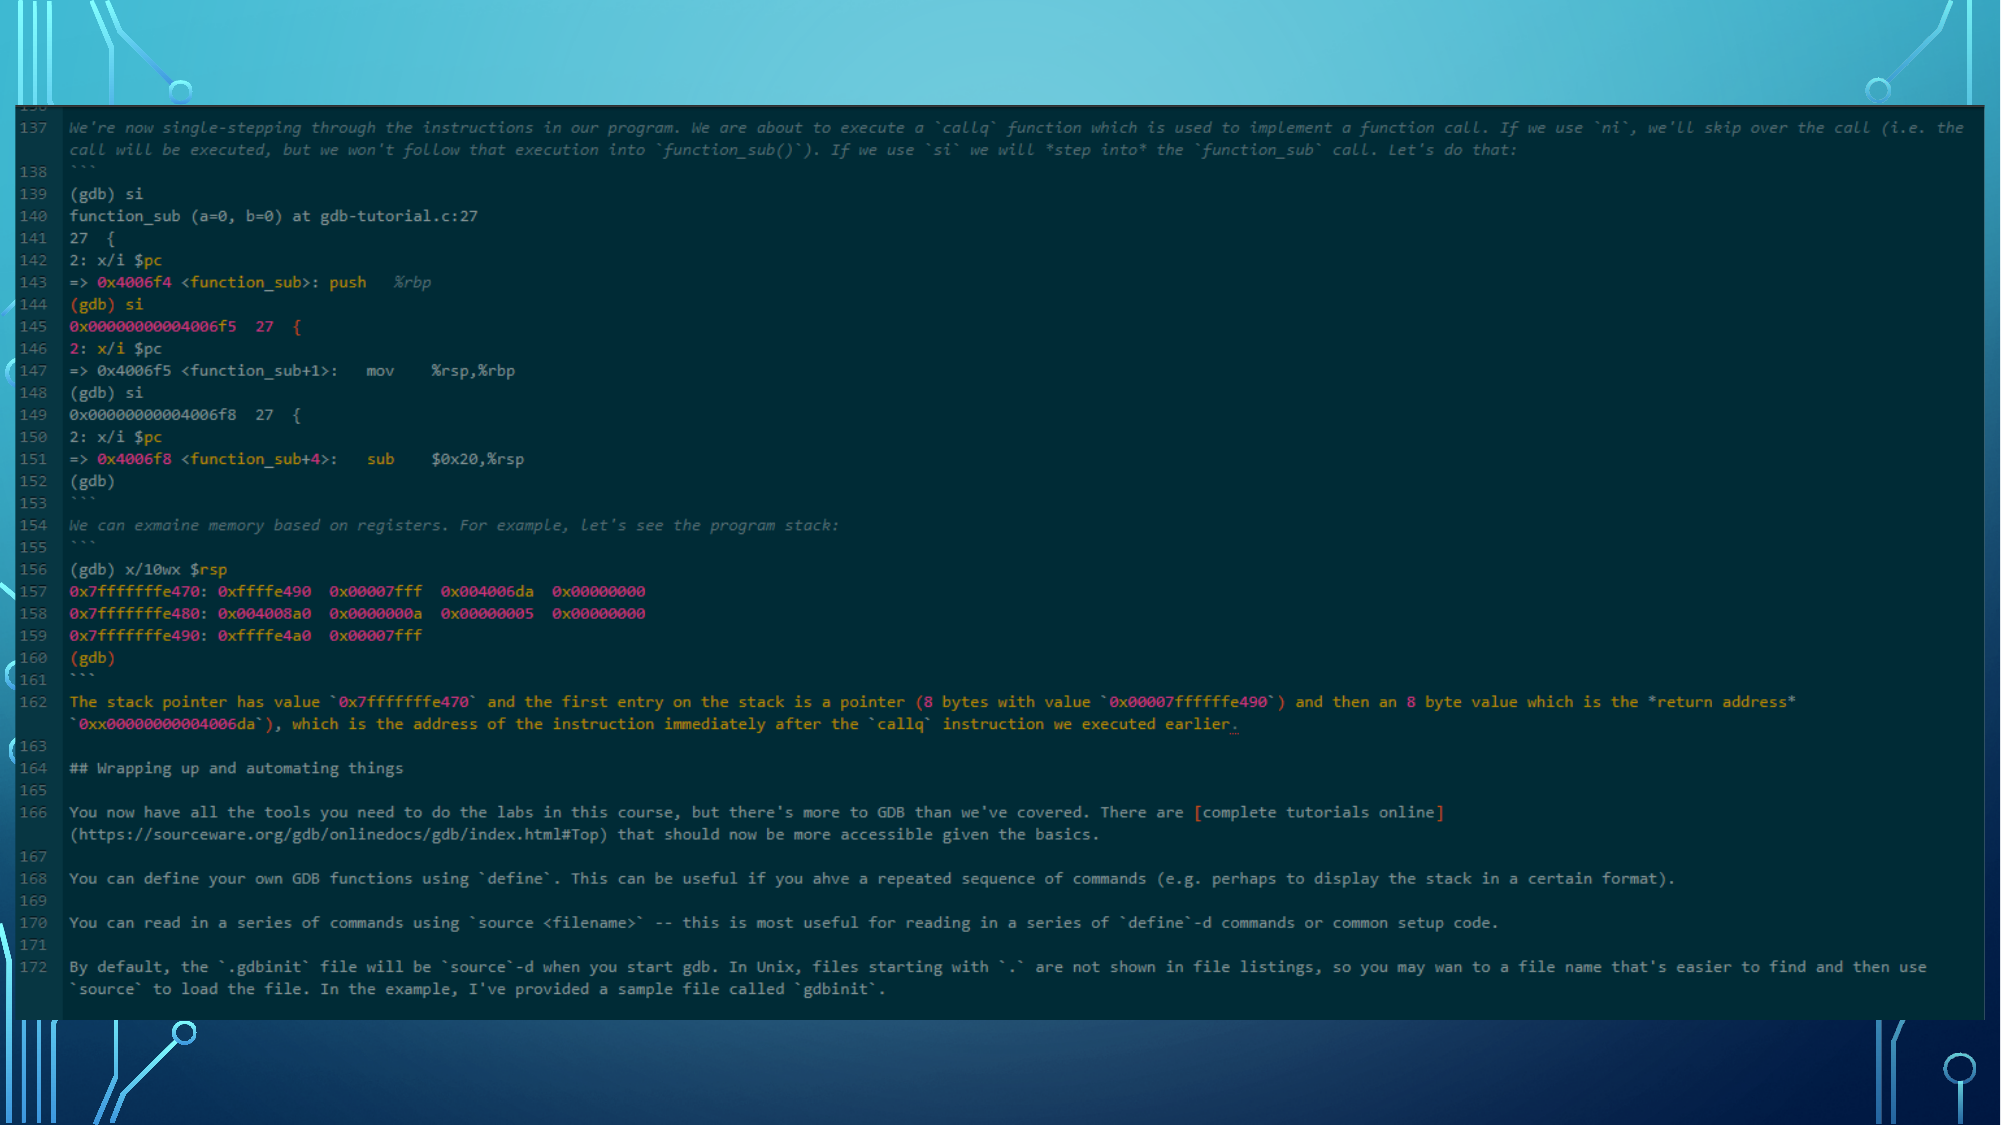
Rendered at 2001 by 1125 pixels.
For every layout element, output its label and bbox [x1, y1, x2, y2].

picture [759, 983, 765, 994]
picture [1612, 696, 1637, 707]
picture [972, 876, 997, 887]
picture [587, 148, 594, 154]
picture [953, 965, 960, 972]
picture [293, 987, 300, 994]
picture [648, 810, 654, 817]
picture [1082, 148, 1087, 158]
picture [200, 832, 226, 839]
picture [226, 523, 244, 530]
picture [302, 700, 320, 707]
picture [98, 346, 106, 353]
picture [163, 454, 172, 464]
picture [1900, 965, 1908, 972]
picture [443, 697, 448, 707]
picture [1567, 876, 1574, 883]
picture [386, 987, 394, 994]
picture [98, 961, 105, 972]
picture [686, 832, 695, 839]
picture [388, 585, 422, 596]
picture [739, 987, 746, 994]
picture [257, 410, 264, 416]
picture [117, 148, 127, 154]
picture [70, 609, 88, 618]
picture [425, 210, 430, 221]
picture [163, 611, 170, 618]
picture [879, 697, 885, 707]
picture [248, 961, 264, 972]
picture [267, 763, 272, 773]
picture [546, 806, 550, 817]
picture [276, 983, 282, 994]
picture [1482, 965, 1490, 972]
picture [525, 961, 533, 972]
picture [832, 810, 839, 816]
picture [964, 961, 969, 972]
picture [80, 390, 91, 400]
picture [479, 145, 486, 154]
picture [883, 807, 893, 817]
picture [694, 961, 710, 972]
picture [209, 700, 226, 707]
picture [1315, 125, 1323, 132]
picture [248, 125, 254, 132]
picture [1176, 920, 1183, 927]
picture [713, 920, 719, 927]
picture [731, 719, 737, 729]
picture [668, 962, 672, 972]
picture [1009, 718, 1025, 729]
picture [266, 808, 272, 816]
picture [258, 876, 282, 883]
picture [581, 920, 626, 927]
picture [322, 122, 329, 131]
picture [99, 564, 106, 574]
picture [294, 365, 301, 375]
picture [1584, 876, 1592, 883]
picture [401, 125, 412, 132]
picture [1130, 719, 1136, 729]
picture [907, 876, 914, 883]
picture [80, 965, 87, 976]
picture [154, 766, 161, 773]
picture [1502, 965, 1509, 972]
picture [730, 832, 756, 839]
picture [99, 475, 104, 486]
picture [1603, 874, 1610, 883]
picture [1195, 125, 1201, 132]
picture [935, 965, 942, 976]
picture [1120, 722, 1127, 729]
picture [280, 276, 301, 287]
picture [424, 828, 430, 840]
picture [80, 214, 96, 221]
picture [388, 876, 403, 883]
picture [1237, 920, 1280, 927]
picture [971, 148, 988, 154]
picture [1204, 917, 1211, 927]
picture [1037, 810, 1043, 817]
picture [693, 806, 704, 817]
picture [191, 832, 198, 839]
picture [81, 764, 87, 773]
picture [823, 920, 830, 927]
picture [110, 211, 114, 221]
picture [145, 873, 161, 883]
picture [1957, 125, 1963, 132]
picture [387, 828, 408, 839]
picture [629, 987, 654, 997]
picture [171, 587, 180, 596]
picture [893, 807, 904, 817]
picture [192, 987, 214, 994]
picture [308, 874, 314, 883]
picture [117, 277, 152, 287]
picture [479, 832, 486, 839]
picture [378, 965, 384, 972]
picture [70, 320, 227, 331]
picture [109, 652, 113, 666]
picture [79, 810, 91, 817]
picture [70, 523, 85, 530]
picture [336, 523, 343, 530]
picture [441, 587, 511, 596]
picture [981, 700, 988, 707]
picture [331, 987, 338, 994]
picture [1615, 962, 1619, 972]
picture [1477, 917, 1489, 927]
picture [388, 629, 421, 640]
picture [249, 368, 264, 375]
picture [405, 276, 418, 287]
picture [619, 876, 625, 883]
picture [118, 342, 122, 353]
picture [359, 697, 365, 707]
picture [1529, 125, 1545, 132]
picture [591, 965, 616, 975]
picture [703, 125, 709, 132]
picture [684, 876, 691, 883]
picture [952, 920, 960, 927]
picture [127, 965, 143, 972]
picture [759, 872, 765, 883]
picture [1338, 876, 1350, 887]
picture [330, 280, 355, 291]
picture [1242, 961, 1248, 972]
picture [378, 718, 403, 729]
picture [1484, 872, 1488, 883]
picture [778, 961, 783, 972]
picture [292, 718, 305, 729]
picture [165, 832, 179, 839]
picture [1110, 697, 1164, 707]
picture [925, 920, 932, 927]
picture [136, 432, 161, 446]
picture [1686, 700, 1698, 707]
picture [126, 987, 134, 994]
picture [136, 344, 152, 357]
picture [916, 808, 922, 817]
picture [1372, 878, 1377, 887]
picture [330, 609, 421, 618]
picture [1204, 718, 1225, 729]
picture [14, 104, 1985, 1021]
picture [573, 806, 589, 817]
picture [887, 718, 913, 729]
picture [91, 585, 115, 596]
picture [1557, 874, 1563, 883]
picture [917, 696, 921, 710]
picture [1390, 145, 1395, 155]
picture [470, 211, 477, 221]
picture [195, 125, 199, 135]
picture [387, 214, 394, 221]
picture [842, 832, 857, 839]
picture [164, 872, 171, 883]
picture [433, 828, 459, 843]
picture [155, 364, 161, 375]
picture [354, 276, 365, 287]
picture [1427, 876, 1433, 883]
picture [1436, 920, 1444, 931]
picture [118, 876, 134, 883]
picture [174, 872, 178, 883]
picture [461, 520, 468, 530]
picture [703, 828, 707, 839]
picture [1287, 965, 1294, 972]
picture [433, 806, 450, 817]
picture [1715, 122, 1722, 132]
picture [118, 210, 125, 221]
picture [99, 387, 106, 397]
picture [275, 696, 301, 707]
picture [1417, 810, 1424, 817]
picture [553, 718, 578, 729]
picture [659, 125, 673, 132]
picture [1863, 961, 1879, 972]
picture [154, 920, 161, 927]
picture [887, 700, 904, 707]
picture [508, 921, 515, 927]
picture [229, 808, 235, 817]
picture [582, 832, 598, 843]
picture [917, 828, 921, 839]
picture [98, 277, 115, 287]
picture [424, 920, 430, 927]
picture [954, 828, 958, 839]
picture [378, 872, 382, 883]
picture [163, 766, 171, 777]
picture [1251, 876, 1267, 887]
picture [888, 876, 904, 887]
picture [414, 810, 422, 817]
picture [786, 965, 793, 972]
picture [80, 475, 96, 490]
picture [254, 523, 261, 534]
picture [759, 523, 775, 530]
picture [345, 876, 356, 883]
picture [1911, 965, 1926, 972]
picture [72, 563, 77, 578]
picture [778, 920, 784, 927]
picture [1065, 920, 1072, 926]
picture [118, 810, 134, 817]
picture [638, 962, 644, 972]
picture [516, 457, 524, 468]
picture [98, 366, 115, 375]
picture [231, 984, 235, 994]
picture [582, 700, 598, 707]
picture [239, 365, 243, 375]
picture [739, 806, 746, 817]
picture [1530, 965, 1536, 972]
picture [322, 148, 338, 155]
picture [387, 806, 394, 817]
picture [925, 874, 932, 883]
picture [99, 188, 104, 199]
picture [349, 148, 360, 154]
picture [693, 917, 700, 927]
picture [1037, 920, 1049, 927]
picture [267, 718, 272, 733]
picture [1252, 126, 1260, 132]
picture [267, 322, 273, 331]
picture [1239, 697, 1246, 707]
picture [521, 523, 538, 531]
picture [182, 832, 190, 839]
picture [1121, 810, 1137, 817]
picture [136, 188, 143, 199]
picture [108, 832, 114, 843]
picture [91, 629, 114, 640]
picture [1556, 700, 1563, 707]
picture [100, 435, 106, 442]
picture [71, 410, 78, 420]
picture [636, 722, 654, 729]
picture [1074, 876, 1081, 882]
picture [1242, 806, 1246, 817]
picture [470, 126, 477, 132]
picture [1362, 965, 1368, 974]
picture [1807, 123, 1813, 132]
picture [80, 563, 96, 577]
picture [1000, 810, 1007, 816]
picture [322, 984, 328, 994]
picture [731, 962, 737, 972]
picture [833, 983, 839, 994]
picture [762, 125, 770, 130]
picture [833, 961, 839, 972]
picture [257, 832, 273, 839]
picture [1376, 125, 1388, 132]
picture [184, 587, 190, 596]
picture [764, 962, 775, 972]
picture [80, 233, 87, 241]
picture [471, 984, 477, 994]
picture [72, 832, 77, 843]
picture [108, 700, 114, 707]
picture [119, 254, 124, 265]
picture [749, 810, 756, 816]
picture [898, 828, 902, 839]
picture [267, 410, 273, 419]
picture [759, 810, 765, 817]
picture [990, 810, 998, 817]
picture [312, 718, 320, 729]
picture [441, 609, 528, 618]
picture [274, 631, 311, 640]
picture [777, 876, 802, 887]
picture [1241, 873, 1248, 883]
picture [361, 211, 365, 221]
picture [489, 828, 496, 839]
picture [1436, 965, 1462, 972]
picture [1083, 873, 1137, 883]
picture [201, 214, 208, 221]
picture [618, 700, 635, 707]
picture [261, 144, 265, 154]
picture [870, 832, 877, 838]
picture [352, 984, 356, 994]
picture [229, 322, 235, 331]
picture [665, 718, 728, 729]
picture [852, 983, 858, 994]
picture [257, 322, 264, 331]
picture [299, 874, 304, 883]
picture [304, 211, 310, 221]
picture [1065, 806, 1081, 817]
picture [1195, 806, 1201, 821]
picture [1731, 126, 1736, 135]
picture [230, 453, 245, 464]
picture [397, 961, 403, 972]
picture [477, 523, 483, 530]
picture [1167, 810, 1174, 817]
picture [1650, 874, 1656, 883]
picture [330, 832, 347, 839]
picture [1220, 876, 1229, 883]
picture [907, 828, 914, 839]
picture [163, 700, 181, 711]
picture [1771, 125, 1777, 132]
picture [629, 919, 635, 926]
picture [304, 763, 310, 773]
picture [1584, 696, 1600, 707]
picture [509, 806, 524, 817]
picture [647, 965, 654, 972]
picture [1260, 126, 1272, 136]
picture [925, 697, 932, 707]
picture [1094, 963, 1099, 972]
picture [842, 876, 849, 883]
picture [944, 832, 951, 843]
picture [1446, 697, 1451, 707]
picture [170, 148, 179, 153]
picture [1723, 696, 1758, 707]
picture [1658, 697, 1684, 707]
picture [1511, 876, 1518, 883]
picture [526, 696, 552, 707]
picture [772, 832, 784, 839]
picture [673, 700, 690, 707]
picture [796, 719, 802, 729]
picture [1026, 722, 1044, 729]
picture [916, 876, 923, 883]
picture [962, 810, 979, 817]
picture [582, 719, 616, 729]
picture [925, 832, 932, 839]
picture [266, 961, 273, 972]
picture [739, 965, 746, 971]
picture [479, 365, 515, 379]
picture [535, 148, 542, 155]
picture [229, 832, 235, 839]
picture [552, 609, 645, 618]
picture [757, 921, 765, 927]
picture [275, 965, 282, 972]
picture [321, 766, 339, 777]
picture [451, 876, 468, 887]
picture [1053, 722, 1071, 729]
picture [513, 125, 524, 131]
picture [488, 453, 505, 464]
picture [1056, 965, 1063, 972]
picture [339, 697, 357, 707]
picture [173, 210, 178, 221]
picture [71, 298, 77, 313]
picture [191, 276, 235, 287]
picture [1037, 828, 1044, 839]
picture [1009, 696, 1016, 707]
picture [943, 696, 960, 711]
picture [1280, 697, 1284, 709]
picture [327, 210, 347, 221]
picture [665, 987, 672, 994]
picture [639, 832, 645, 839]
picture [405, 987, 429, 997]
picture [108, 431, 114, 443]
picture [1390, 873, 1415, 883]
picture [1092, 122, 1107, 132]
picture [70, 918, 78, 927]
picture [763, 148, 771, 155]
picture [117, 607, 162, 618]
picture [367, 965, 376, 972]
picture [345, 126, 360, 132]
picture [488, 696, 515, 707]
picture [141, 126, 153, 132]
picture [1454, 700, 1461, 707]
picture [840, 700, 859, 711]
picture [1548, 876, 1555, 883]
picture [694, 983, 700, 994]
picture [750, 983, 756, 994]
picture [712, 987, 719, 994]
picture [248, 766, 264, 773]
picture [200, 457, 226, 464]
picture [535, 830, 552, 839]
picture [277, 210, 281, 223]
picture [155, 810, 161, 817]
picture [1074, 148, 1081, 154]
picture [767, 983, 784, 994]
picture [341, 961, 347, 972]
picture [368, 874, 375, 883]
picture [117, 585, 162, 596]
picture [1374, 920, 1388, 927]
picture [917, 965, 923, 972]
picture [935, 810, 951, 817]
picture [182, 696, 189, 707]
picture [555, 917, 559, 927]
picture [860, 810, 868, 817]
picture [517, 718, 542, 729]
picture [879, 876, 886, 883]
picture [736, 523, 746, 534]
picture [787, 918, 792, 927]
picture [1000, 828, 1025, 839]
picture [1130, 917, 1146, 927]
picture [1167, 697, 1173, 707]
picture [247, 629, 273, 640]
picture [527, 125, 533, 132]
picture [1349, 921, 1373, 927]
picture [79, 718, 255, 729]
picture [794, 832, 821, 839]
picture [191, 697, 208, 707]
picture [1398, 965, 1415, 972]
picture [499, 806, 503, 817]
picture [713, 828, 719, 839]
picture [452, 965, 477, 972]
picture [1335, 966, 1349, 972]
picture [703, 983, 709, 994]
picture [182, 766, 199, 777]
picture [860, 832, 867, 838]
picture [192, 148, 199, 154]
picture [1418, 965, 1424, 974]
picture [1781, 961, 1787, 972]
picture [1168, 961, 1173, 972]
picture [1334, 696, 1368, 707]
picture [1701, 700, 1712, 707]
picture [72, 387, 76, 401]
picture [601, 697, 607, 707]
picture [420, 965, 430, 972]
picture [862, 985, 867, 994]
picture [1185, 876, 1193, 887]
picture [757, 722, 765, 733]
picture [750, 872, 754, 883]
picture [406, 210, 412, 221]
picture [92, 387, 96, 397]
picture [981, 961, 988, 971]
picture [739, 718, 756, 729]
picture [914, 722, 923, 733]
picture [108, 965, 115, 972]
picture [1464, 873, 1471, 883]
picture [395, 987, 404, 994]
picture [1436, 874, 1443, 883]
picture [822, 700, 830, 707]
picture [832, 877, 839, 883]
picture [600, 987, 607, 994]
picture [1376, 965, 1388, 972]
picture [321, 718, 338, 729]
picture [118, 766, 143, 777]
picture [516, 987, 524, 998]
picture [452, 457, 468, 464]
picture [396, 276, 403, 287]
picture [369, 920, 379, 927]
picture [70, 125, 87, 132]
picture [388, 123, 393, 132]
picture [1450, 145, 1455, 154]
picture [136, 255, 161, 269]
picture [661, 810, 672, 817]
picture [1426, 696, 1442, 711]
picture [1437, 806, 1442, 821]
picture [387, 961, 393, 972]
picture [552, 587, 645, 596]
picture [442, 987, 450, 994]
picture [1112, 961, 1123, 972]
picture [295, 806, 299, 817]
picture [1296, 700, 1303, 707]
picture [456, 368, 468, 379]
picture [619, 830, 625, 838]
picture [935, 873, 951, 883]
picture [981, 722, 1006, 729]
picture [943, 718, 969, 729]
picture [1627, 965, 1639, 972]
picture [824, 810, 830, 817]
picture [108, 254, 114, 266]
picture [1167, 876, 1173, 883]
picture [332, 961, 338, 972]
picture [126, 696, 153, 707]
picture [1126, 965, 1155, 972]
picture [804, 722, 820, 729]
picture [247, 585, 273, 596]
picture [712, 808, 718, 817]
picture [823, 832, 830, 838]
picture [805, 987, 812, 998]
picture [1215, 961, 1220, 972]
picture [110, 232, 114, 247]
picture [462, 211, 468, 221]
picture [303, 828, 320, 839]
picture [601, 876, 607, 883]
picture [1492, 876, 1498, 883]
picture [210, 876, 226, 887]
picture [360, 828, 364, 839]
picture [274, 587, 292, 596]
picture [526, 828, 533, 839]
picture [414, 718, 468, 729]
picture [1158, 810, 1164, 817]
picture [1547, 965, 1554, 972]
picture [153, 276, 162, 287]
picture [1111, 722, 1117, 729]
picture [434, 453, 450, 466]
picture [1297, 125, 1312, 132]
picture [999, 148, 1006, 154]
picture [1251, 961, 1257, 972]
picture [239, 832, 246, 838]
picture [963, 832, 969, 839]
picture [171, 609, 199, 618]
picture [1037, 965, 1049, 972]
picture [294, 214, 300, 221]
picture [767, 828, 773, 839]
picture [757, 700, 774, 707]
picture [219, 211, 227, 221]
picture [238, 876, 245, 883]
picture [452, 697, 468, 707]
picture [330, 587, 385, 596]
picture [1677, 965, 1684, 972]
picture [118, 920, 134, 927]
picture [532, 987, 551, 994]
picture [739, 700, 746, 707]
picture [657, 983, 663, 994]
picture [127, 126, 136, 132]
picture [990, 920, 997, 927]
picture [842, 987, 849, 994]
picture [1176, 810, 1183, 817]
picture [415, 214, 421, 221]
picture [246, 457, 264, 464]
picture [554, 810, 561, 817]
picture [1082, 722, 1108, 729]
picture [229, 366, 235, 375]
picture [382, 766, 394, 777]
picture [432, 700, 443, 707]
picture [973, 962, 978, 972]
picture [1270, 962, 1276, 972]
picture [916, 920, 923, 927]
picture [1344, 810, 1350, 817]
picture [1046, 810, 1053, 817]
picture [219, 920, 226, 927]
picture [1653, 125, 1666, 132]
picture [1614, 876, 1648, 883]
picture [814, 983, 830, 994]
picture [127, 302, 134, 309]
picture [284, 145, 288, 155]
picture [1230, 700, 1238, 707]
picture [935, 917, 942, 927]
picture [246, 280, 264, 287]
picture [1073, 965, 1085, 972]
picture [778, 146, 782, 156]
picture [136, 298, 140, 309]
picture [619, 810, 625, 817]
picture [382, 917, 394, 927]
picture [462, 828, 468, 840]
picture [297, 587, 311, 596]
picture [1472, 696, 1498, 707]
picture [70, 696, 96, 707]
picture [508, 872, 514, 883]
picture [1316, 810, 1332, 817]
picture [564, 983, 589, 994]
picture [512, 585, 533, 596]
picture [1510, 700, 1517, 707]
picture [842, 965, 849, 972]
picture [81, 988, 95, 994]
picture [147, 961, 152, 972]
picture [804, 810, 821, 817]
picture [192, 810, 199, 817]
picture [670, 828, 681, 839]
picture [1111, 807, 1118, 817]
picture [70, 631, 87, 640]
picture [218, 609, 311, 618]
picture [368, 453, 394, 464]
picture [147, 762, 152, 773]
picture [200, 920, 208, 927]
picture [555, 983, 561, 994]
picture [191, 587, 199, 596]
picture [1222, 965, 1229, 972]
picture [406, 876, 412, 883]
picture [349, 718, 365, 729]
picture [1540, 961, 1545, 972]
picture [908, 962, 913, 972]
picture [1176, 722, 1192, 729]
picture [898, 125, 904, 132]
picture [275, 920, 282, 927]
picture [322, 214, 329, 225]
picture [349, 965, 356, 972]
picture [210, 125, 217, 132]
picture [925, 806, 932, 817]
picture [1427, 810, 1433, 817]
picture [71, 808, 78, 817]
picture [448, 148, 460, 154]
picture [1688, 965, 1695, 972]
picture [238, 965, 248, 976]
picture [396, 122, 401, 132]
picture [294, 832, 301, 842]
picture [824, 965, 830, 972]
picture [275, 832, 283, 843]
picture [712, 874, 718, 883]
picture [1381, 810, 1397, 817]
picture [860, 125, 867, 132]
picture [1149, 917, 1153, 927]
picture [581, 872, 589, 883]
picture [191, 961, 208, 972]
picture [1831, 961, 1843, 972]
picture [117, 454, 152, 464]
picture [1538, 876, 1545, 883]
picture [1661, 873, 1665, 887]
picture [1176, 965, 1183, 971]
picture [432, 365, 457, 375]
picture [274, 766, 300, 773]
picture [619, 719, 625, 729]
picture [693, 123, 702, 132]
picture [163, 987, 171, 994]
picture [489, 873, 496, 883]
picture [218, 585, 245, 596]
picture [163, 277, 170, 287]
picture [684, 965, 691, 976]
picture [1103, 917, 1108, 927]
picture [739, 125, 746, 132]
picture [1306, 808, 1312, 817]
picture [1139, 810, 1146, 816]
picture [1446, 876, 1461, 883]
picture [1759, 700, 1767, 707]
picture [330, 631, 385, 640]
picture [368, 832, 384, 839]
picture [963, 697, 969, 707]
picture [888, 965, 895, 972]
picture [240, 123, 245, 132]
picture [544, 961, 556, 972]
picture [860, 696, 876, 707]
picture [70, 874, 78, 883]
picture [628, 828, 639, 839]
picture [878, 722, 885, 729]
picture [925, 965, 932, 972]
picture [314, 123, 319, 132]
picture [795, 696, 811, 707]
picture [79, 652, 106, 666]
picture [592, 872, 596, 883]
picture [1165, 722, 1173, 729]
picture [1311, 920, 1323, 927]
picture [79, 298, 106, 313]
picture [1642, 962, 1647, 972]
picture [1789, 961, 1805, 972]
picture [740, 920, 746, 927]
picture [1576, 125, 1583, 132]
picture [442, 920, 459, 931]
picture [1265, 148, 1272, 154]
picture [163, 631, 181, 640]
picture [526, 876, 542, 883]
picture [210, 523, 224, 530]
picture [1779, 700, 1786, 707]
picture [379, 368, 392, 375]
picture [1194, 718, 1201, 729]
picture [80, 188, 96, 203]
picture [108, 343, 114, 354]
picture [1714, 965, 1722, 972]
picture [629, 876, 645, 883]
picture [109, 298, 113, 313]
picture [563, 830, 570, 839]
picture [1407, 697, 1415, 707]
picture [118, 697, 124, 707]
picture [1018, 126, 1025, 132]
picture [313, 762, 319, 773]
picture [767, 810, 774, 816]
picture [1251, 808, 1266, 817]
picture [1399, 148, 1406, 155]
picture [164, 920, 175, 927]
picture [480, 920, 486, 927]
picture [860, 148, 876, 154]
picture [804, 920, 819, 927]
picture [183, 983, 189, 994]
picture [397, 920, 403, 927]
picture [1213, 876, 1220, 887]
picture [173, 810, 179, 817]
picture [145, 806, 152, 817]
picture [1706, 961, 1712, 972]
picture [192, 565, 226, 578]
picture [163, 589, 170, 596]
picture [79, 876, 91, 883]
picture [628, 718, 635, 729]
picture [218, 629, 244, 640]
picture [108, 810, 114, 817]
picture [359, 810, 365, 817]
picture [210, 762, 235, 773]
picture [286, 983, 291, 994]
picture [210, 148, 217, 155]
picture [108, 987, 114, 994]
picture [1046, 696, 1071, 707]
picture [1268, 810, 1276, 816]
picture [70, 587, 88, 596]
picture [1056, 810, 1063, 817]
picture [834, 145, 838, 155]
picture [321, 810, 342, 821]
picture [276, 368, 291, 375]
picture [453, 123, 458, 132]
picture [331, 874, 338, 883]
picture [275, 453, 318, 464]
picture [775, 722, 784, 729]
picture [1028, 876, 1034, 883]
picture [81, 410, 216, 420]
picture [860, 876, 867, 883]
picture [257, 126, 273, 132]
picture [1250, 697, 1267, 707]
picture [998, 700, 1007, 707]
picture [98, 454, 116, 464]
picture [1213, 810, 1239, 821]
picture [1467, 920, 1475, 927]
picture [1048, 876, 1054, 883]
picture [414, 921, 421, 927]
picture [703, 696, 728, 707]
picture [1745, 962, 1749, 972]
picture [146, 828, 152, 840]
picture [1770, 700, 1776, 707]
picture [230, 413, 236, 420]
picture [71, 344, 78, 353]
picture [1297, 965, 1305, 976]
picture [343, 920, 366, 927]
picture [1297, 810, 1303, 817]
picture [295, 320, 300, 335]
picture [583, 520, 587, 530]
picture [1009, 920, 1016, 927]
picture [1047, 832, 1053, 839]
picture [414, 961, 420, 972]
picture [434, 983, 440, 994]
picture [183, 962, 189, 972]
picture [296, 962, 300, 972]
picture [526, 920, 533, 927]
picture [1102, 807, 1108, 817]
picture [1232, 876, 1238, 883]
picture [91, 607, 115, 618]
picture [367, 368, 379, 375]
picture [226, 877, 235, 883]
picture [127, 214, 143, 221]
picture [1205, 961, 1211, 972]
picture [117, 629, 161, 640]
picture [962, 920, 969, 930]
picture [200, 368, 217, 375]
picture [71, 652, 77, 666]
picture [1316, 873, 1323, 883]
picture [98, 764, 115, 773]
picture [247, 210, 273, 221]
picture [890, 123, 895, 132]
picture [99, 830, 105, 839]
picture [1403, 920, 1415, 927]
picture [192, 365, 198, 375]
picture [461, 454, 478, 464]
picture [1130, 123, 1137, 132]
picture [851, 808, 857, 817]
picture [351, 828, 355, 839]
picture [368, 211, 384, 221]
picture [127, 567, 134, 574]
picture [182, 631, 199, 640]
picture [629, 810, 639, 817]
picture [487, 722, 496, 729]
picture [1056, 872, 1063, 883]
picture [824, 519, 830, 527]
picture [842, 125, 849, 131]
picture [99, 258, 105, 265]
picture [647, 830, 653, 839]
picture [71, 763, 77, 773]
picture [1571, 965, 1601, 972]
picture [164, 214, 170, 221]
picture [647, 700, 663, 711]
picture [572, 696, 579, 707]
picture [117, 987, 124, 994]
picture [972, 719, 978, 729]
picture [182, 876, 199, 883]
picture [243, 700, 260, 707]
picture [1565, 696, 1572, 707]
picture [1910, 125, 1917, 131]
picture [731, 808, 736, 817]
picture [470, 806, 486, 817]
picture [1027, 810, 1034, 817]
picture [814, 873, 830, 883]
picture [164, 810, 170, 817]
picture [80, 828, 87, 839]
picture [118, 435, 124, 442]
picture [555, 828, 559, 839]
picture [1306, 696, 1322, 707]
picture [282, 525, 291, 530]
picture [152, 523, 170, 530]
picture [1500, 700, 1507, 707]
picture [656, 873, 672, 883]
picture [1380, 700, 1396, 707]
picture [1018, 696, 1034, 707]
picture [1000, 876, 1025, 883]
picture [1818, 965, 1828, 972]
picture [369, 762, 375, 773]
picture [638, 697, 644, 707]
picture [698, 876, 709, 883]
picture [96, 987, 105, 994]
picture [274, 810, 292, 817]
picture [470, 722, 477, 729]
picture [749, 697, 755, 707]
picture [833, 718, 858, 729]
picture [70, 962, 78, 972]
picture [238, 806, 255, 817]
picture [238, 276, 243, 287]
picture [1528, 696, 1554, 707]
picture [1073, 700, 1090, 707]
picture [1138, 718, 1155, 729]
picture [776, 696, 783, 707]
picture [972, 832, 988, 839]
picture [564, 965, 580, 972]
picture [147, 565, 180, 574]
picture [970, 700, 978, 707]
picture [248, 920, 264, 927]
picture [117, 366, 148, 375]
